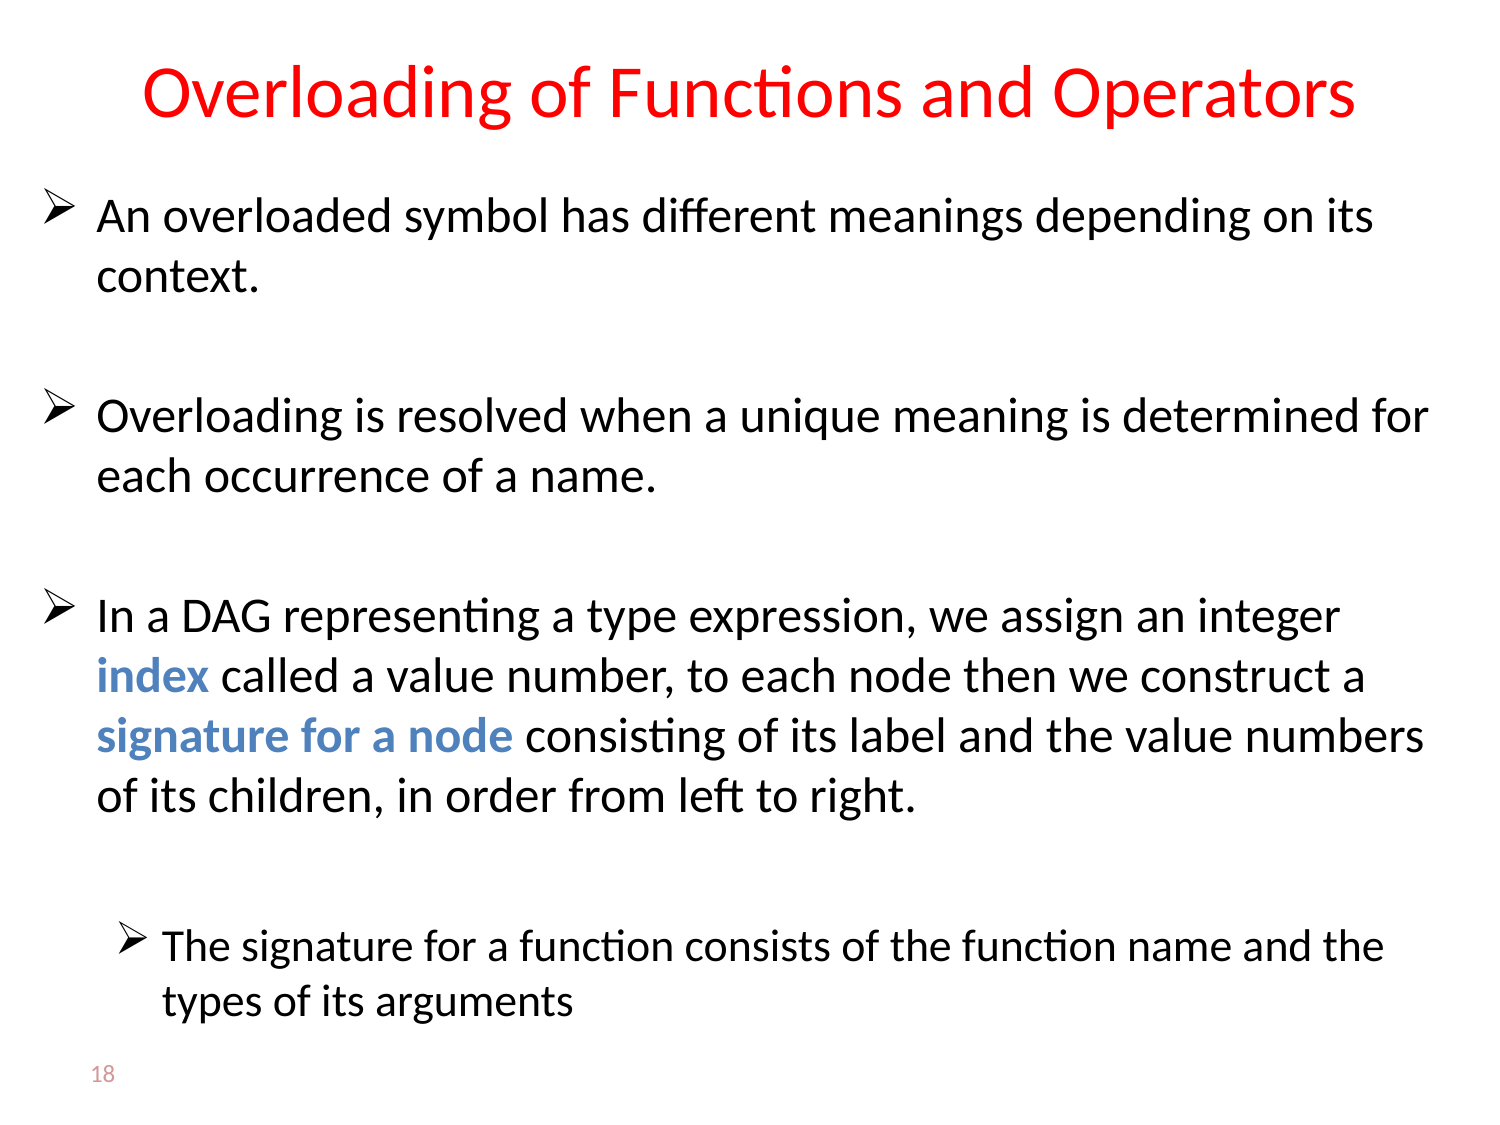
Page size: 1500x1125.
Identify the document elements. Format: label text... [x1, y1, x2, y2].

list An overloaded symbol has different meanings depending on its context. Overloading is resolved when a unique meaning is determined for each occurrence of a name. In a DAG representing a type expression, we assign an integer index called a value number, to each node then we construct a signature for a node consisting of its label and the value numbers of its children, in order from left to right. The signature for a function consists of the function name and the types of its arguments [24, 174, 1475, 1038]
title Overloading of Functions and Operators [75, 24, 1425, 150]
slide_number 18 [75, 1042, 425, 1103]
